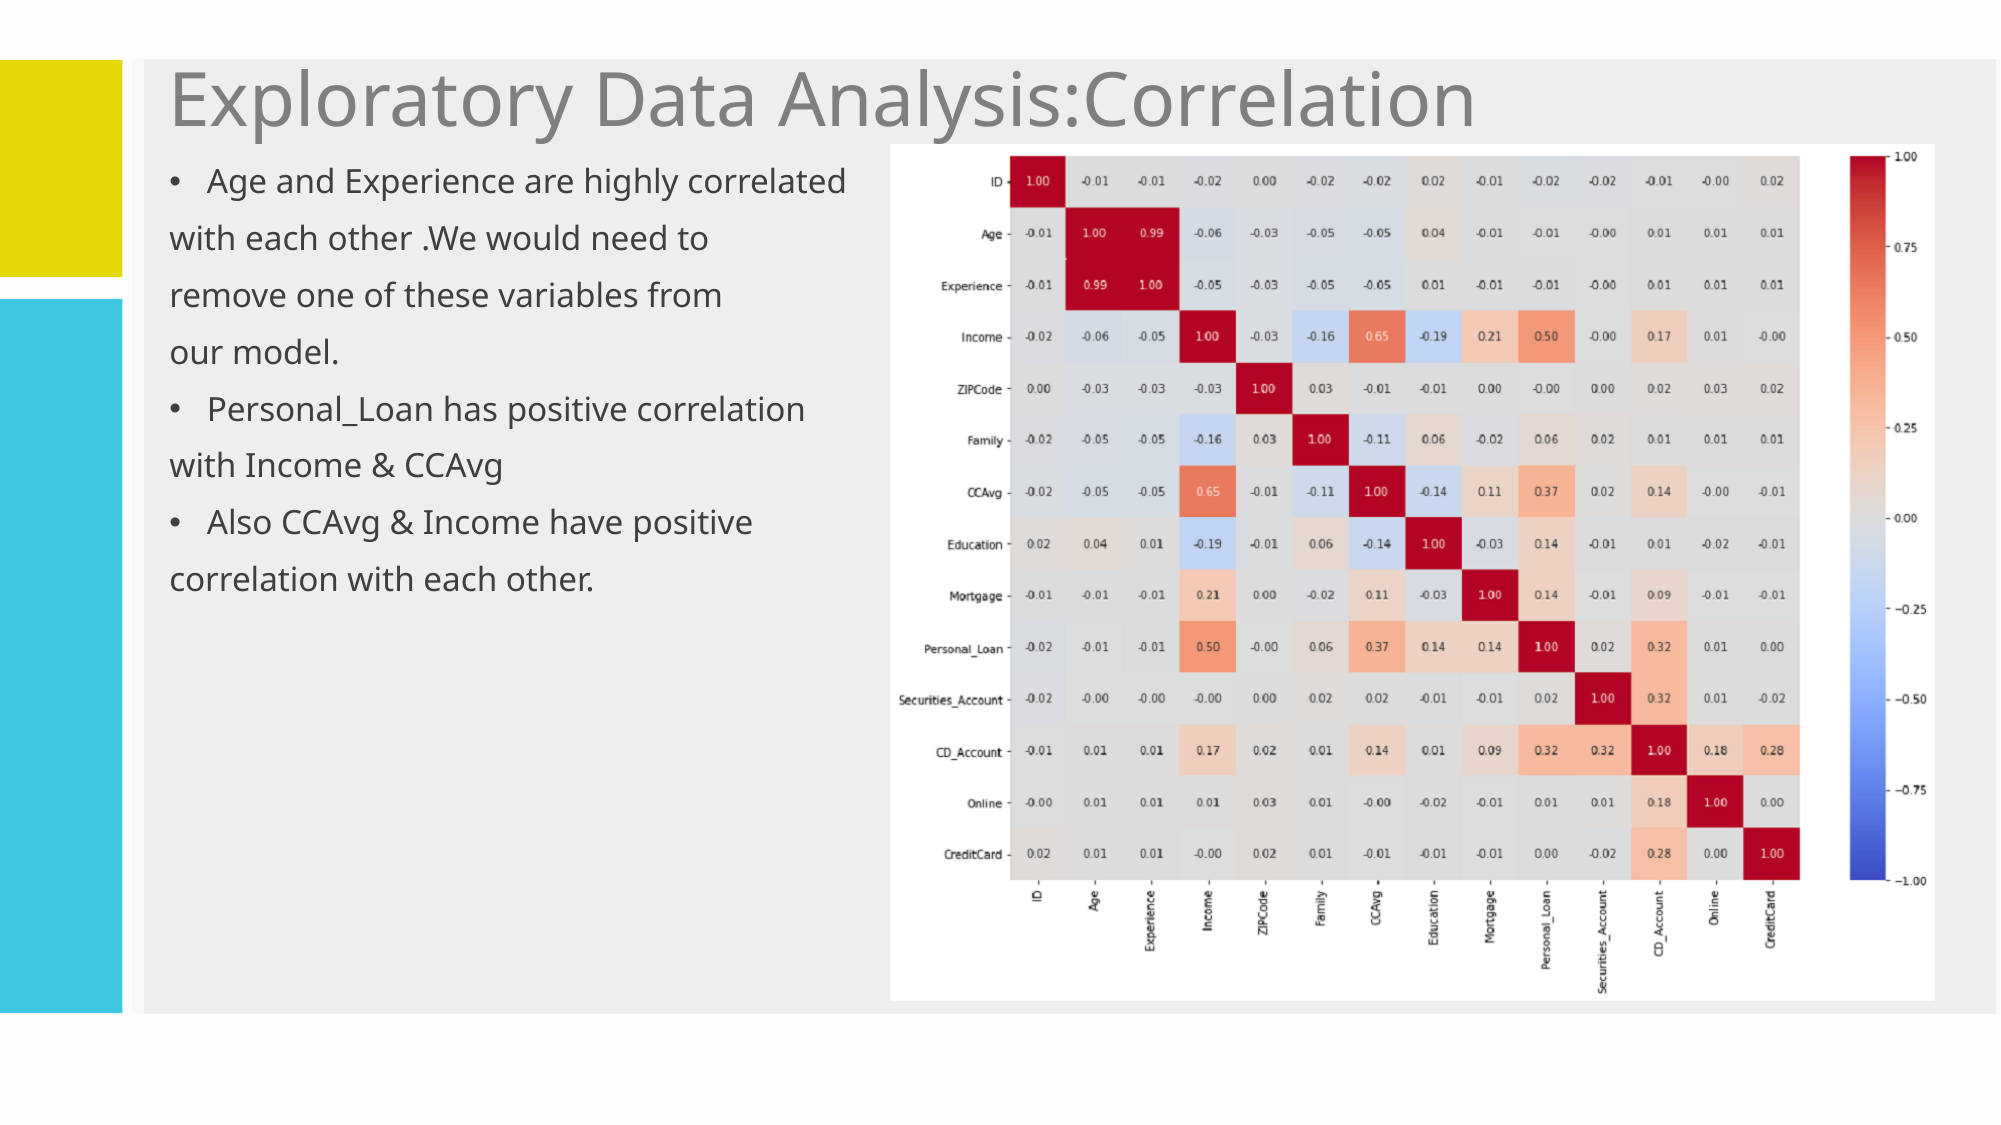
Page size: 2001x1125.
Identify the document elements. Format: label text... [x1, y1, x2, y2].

title Exploratory Data Analysis:Correlation [153, 59, 1879, 145]
picture [110, 59, 2001, 1014]
list Age and Experience are highly correlated with each other .We would need to remove one of these variables from our model. Personal_Loan has positive correlation with Income & CCAvg Also CCAvg & Income have positive correlation with each other. [154, 157, 1880, 1014]
